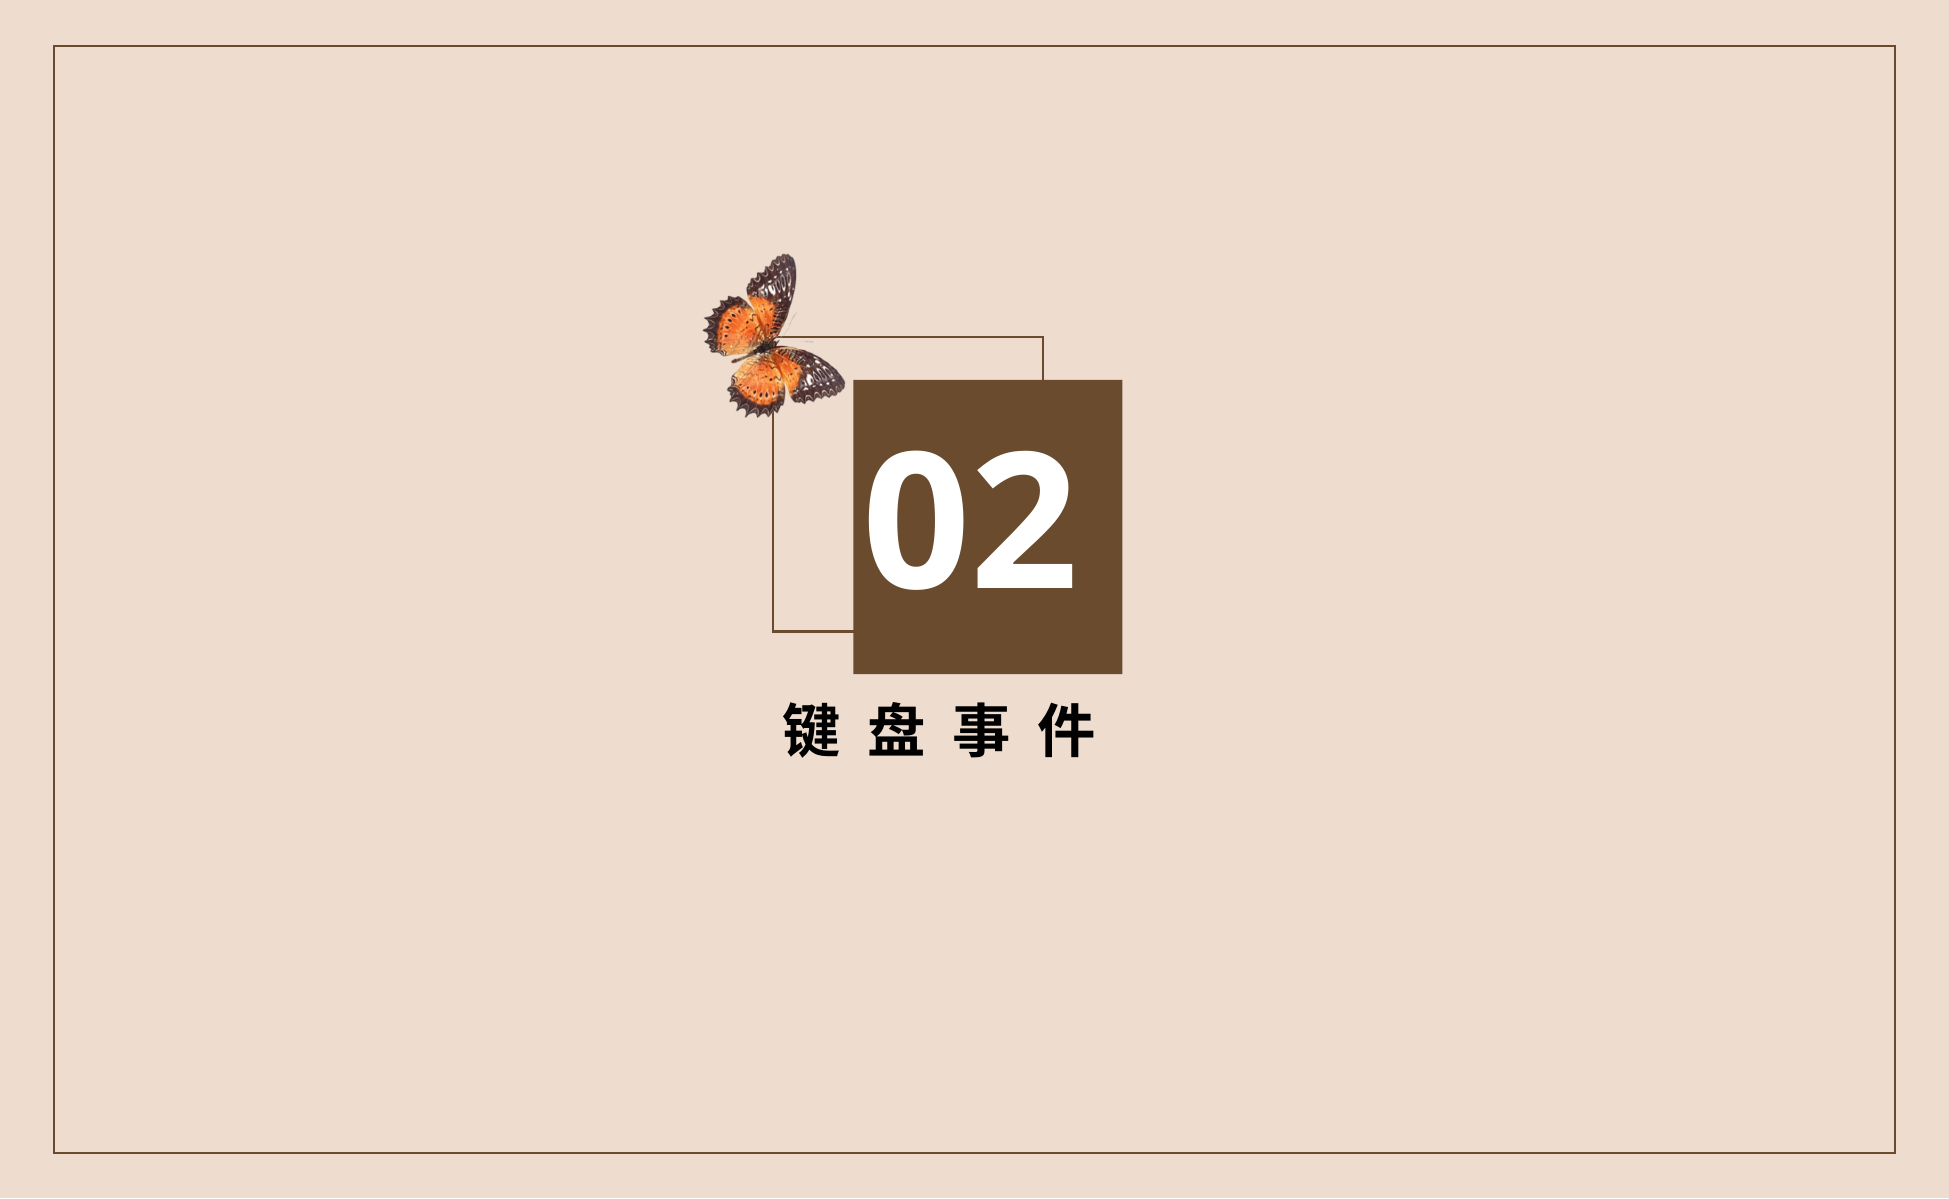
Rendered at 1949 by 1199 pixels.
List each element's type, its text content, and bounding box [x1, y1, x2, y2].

text_box 键 盘 事 件 [768, 686, 1180, 772]
text_box [852, 634, 1123, 675]
text_box [53, 45, 1896, 1154]
text_box [854, 336, 1044, 391]
text_box [1044, 379, 1123, 391]
text_box 02 [847, 391, 1139, 634]
picture [699, 240, 854, 423]
text_box [772, 423, 847, 633]
